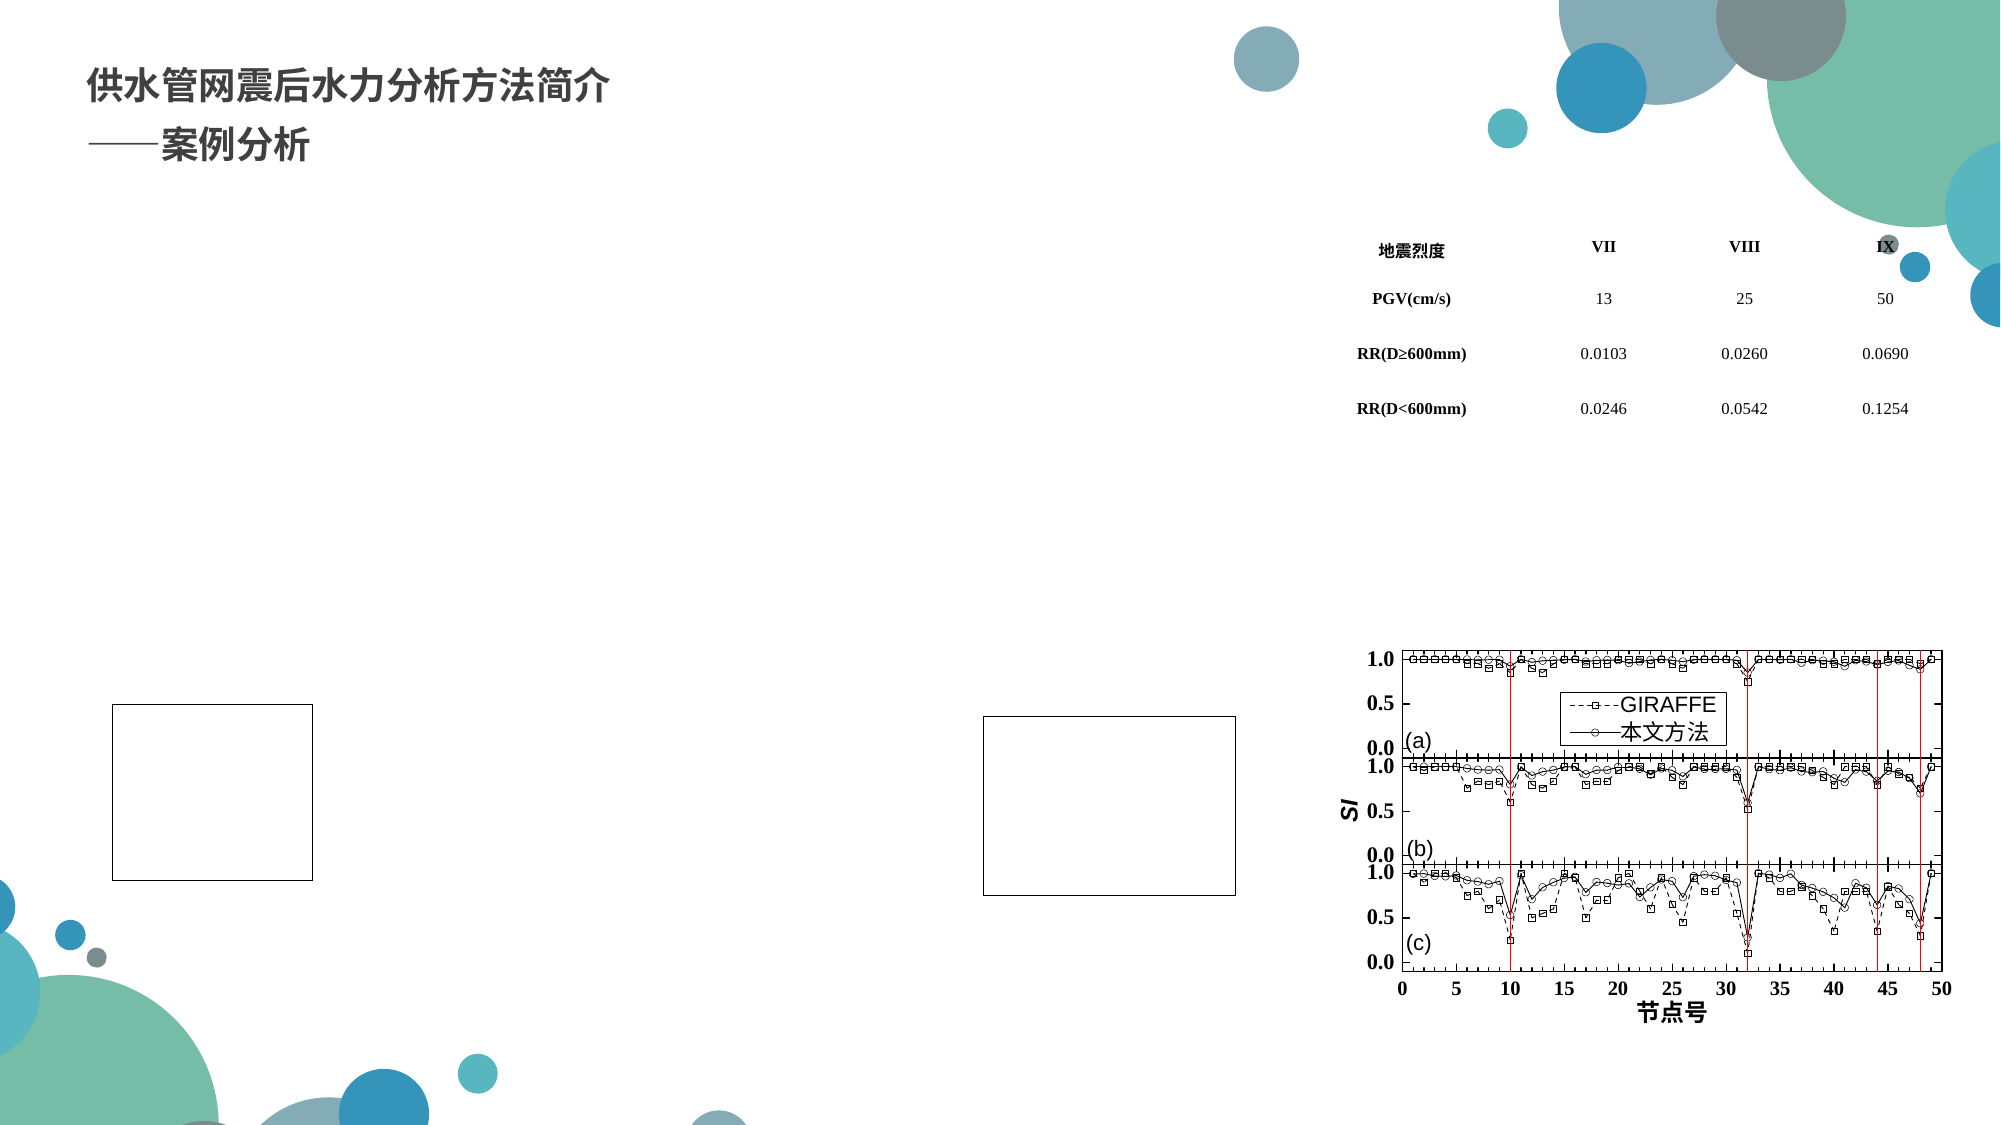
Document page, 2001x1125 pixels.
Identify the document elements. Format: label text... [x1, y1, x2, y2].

picture [85, 223, 1264, 902]
table_cell 0.0246 [1534, 392, 1675, 447]
table_cell 0.0542 [1675, 392, 1815, 447]
table_cell 25 [1675, 282, 1815, 337]
table_cell RR(D≥600mm) [1290, 337, 1534, 392]
table_header IX [1815, 227, 1956, 282]
table_cell 0.0103 [1534, 337, 1675, 392]
table_header VII [1534, 227, 1675, 282]
text_box 供水管网震后水力分析方法简介——案例分析 [71, 41, 675, 108]
table_cell PGV(cm/s) [1290, 282, 1534, 337]
table_cell 50 [1815, 282, 1956, 337]
table_cell 13 [1534, 282, 1675, 337]
picture [1335, 645, 1955, 1028]
table_cell 0.0260 [1675, 337, 1815, 392]
table_header 地震烈度 [1290, 227, 1534, 282]
table_header VIII [1675, 227, 1815, 282]
table_cell RR(D<600mm) [1290, 392, 1534, 447]
table_cell 0.1254 [1815, 392, 1956, 447]
table_cell 0.0690 [1815, 337, 1956, 392]
